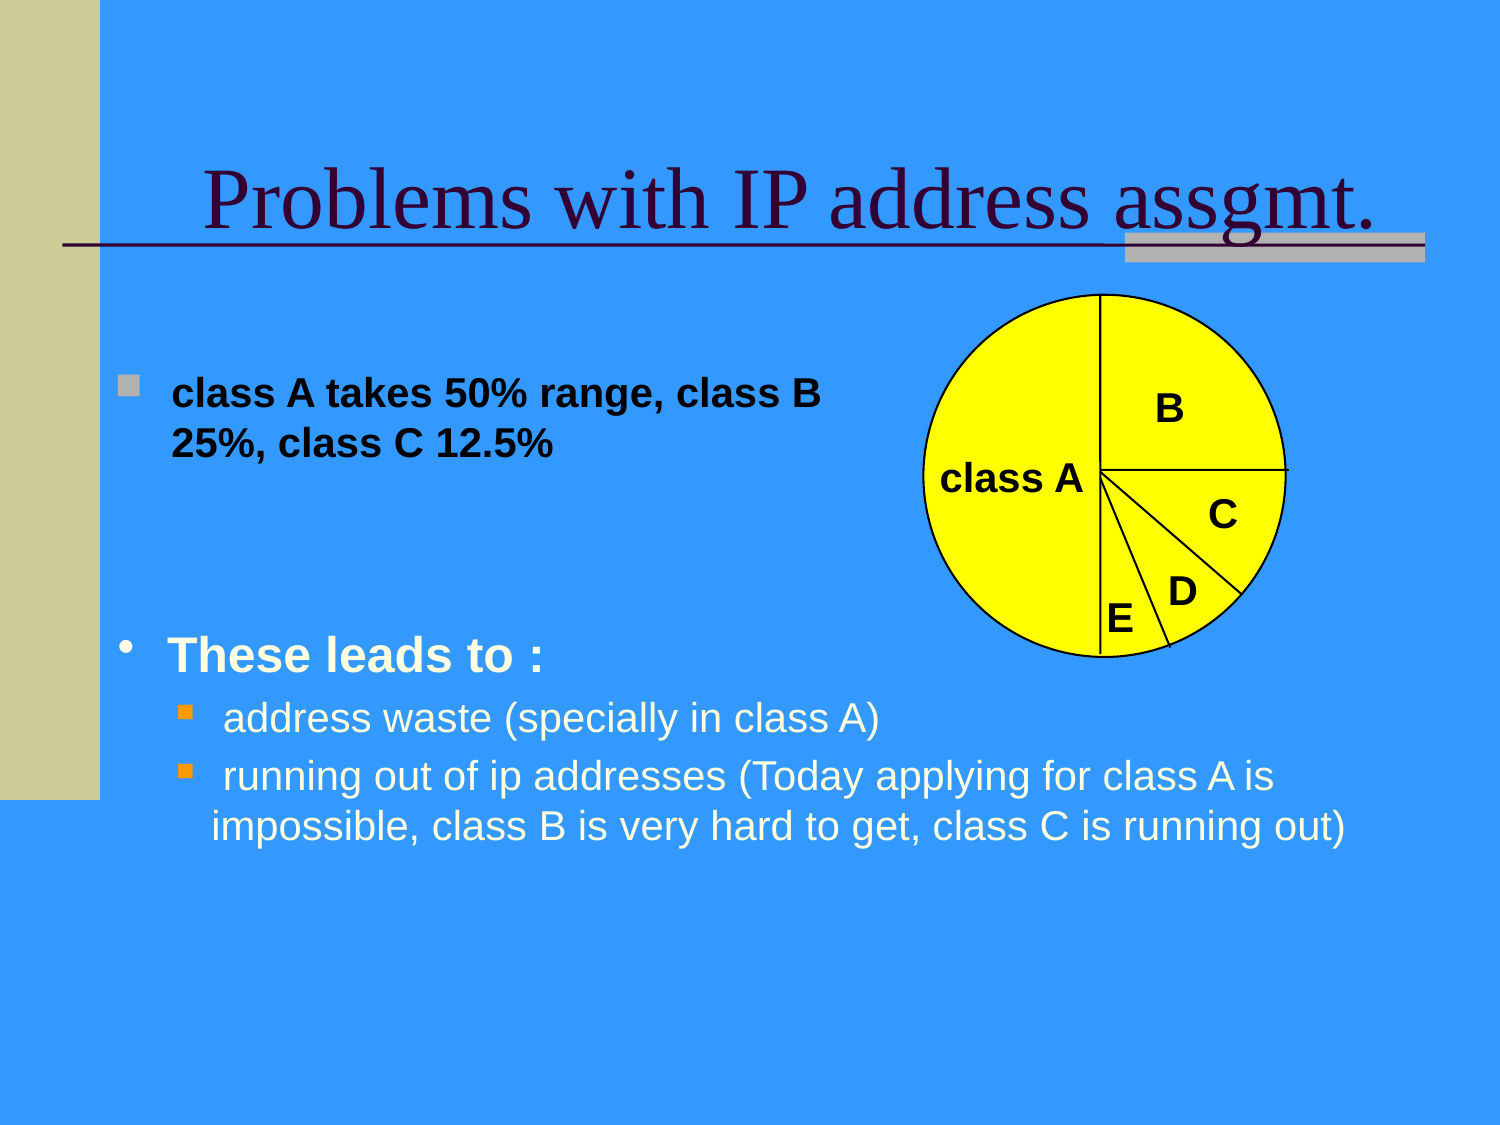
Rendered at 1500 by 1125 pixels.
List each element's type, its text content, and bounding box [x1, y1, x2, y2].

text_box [923, 293, 1290, 658]
list class A takes 50% range, class B 25%, class C 12.5% [99, 357, 907, 543]
title Problems with IP address assgmt. [187, 99, 1467, 288]
text_box These leads to : address waste (specially in class A) running out of ip addresses (Today applying for class A is impossible, class B is very hard to get, class C is running out) [102, 614, 1440, 857]
